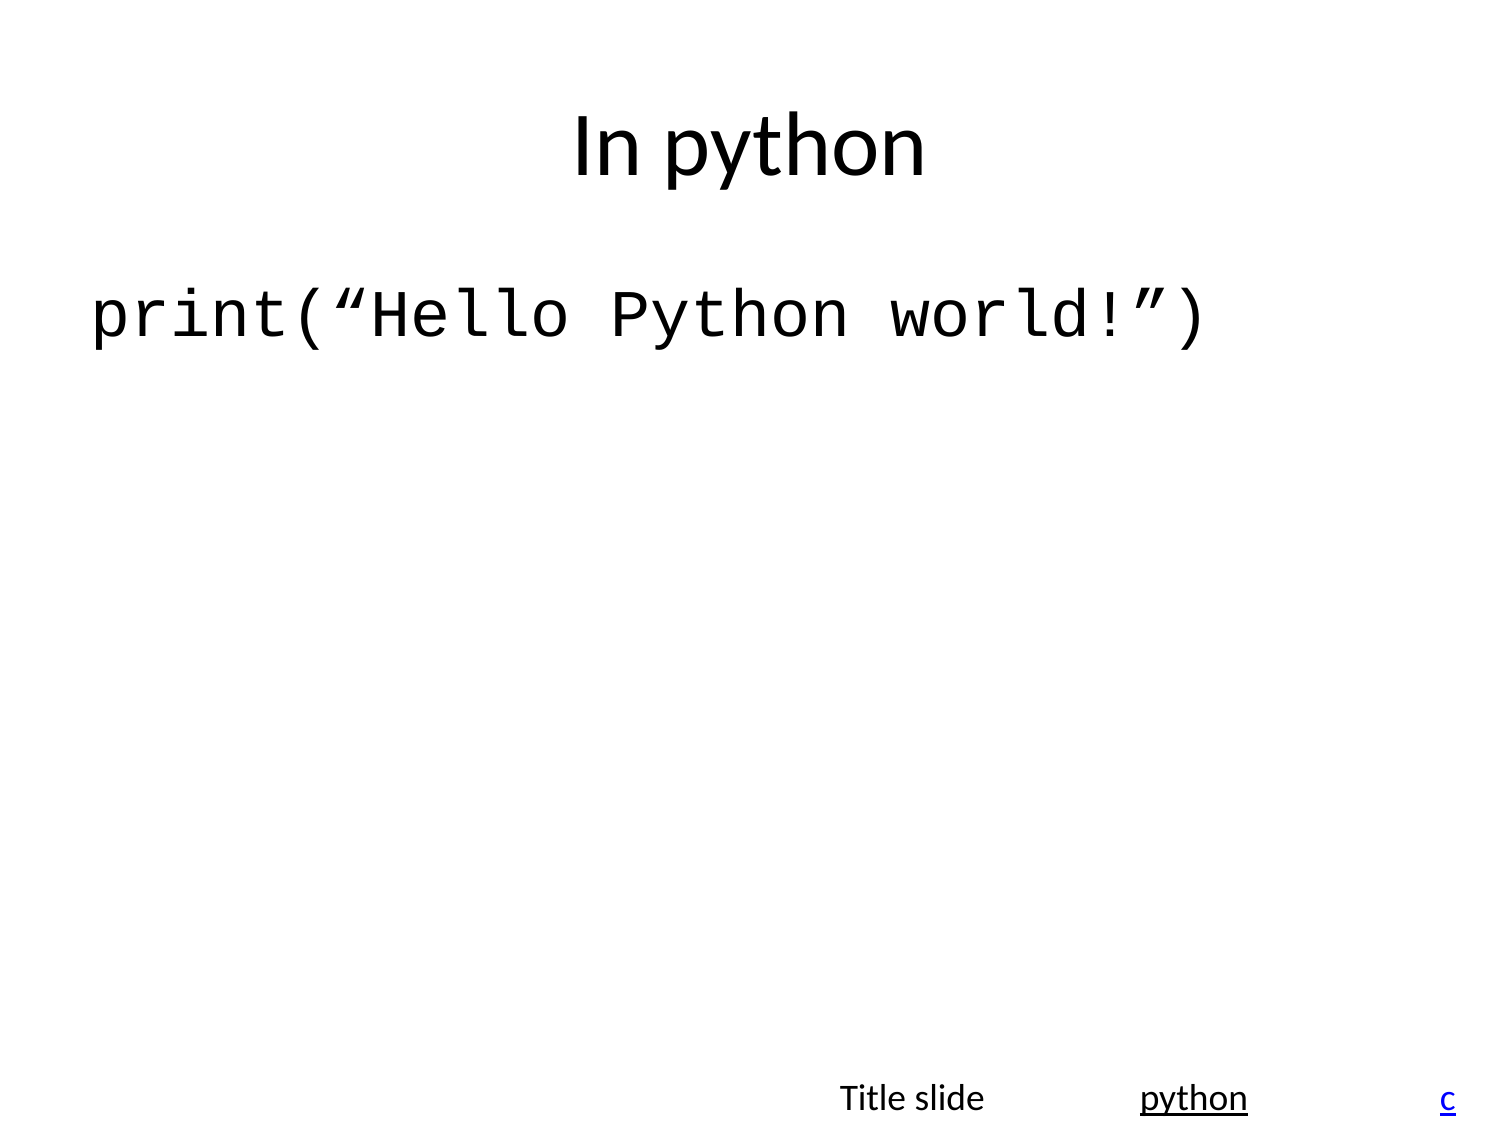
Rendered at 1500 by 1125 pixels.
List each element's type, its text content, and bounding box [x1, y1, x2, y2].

list print(“Hello Python world!”) [75, 262, 1425, 1005]
text_box Title slide python c [824, 1065, 1500, 1125]
title In python [75, 45, 1425, 233]
